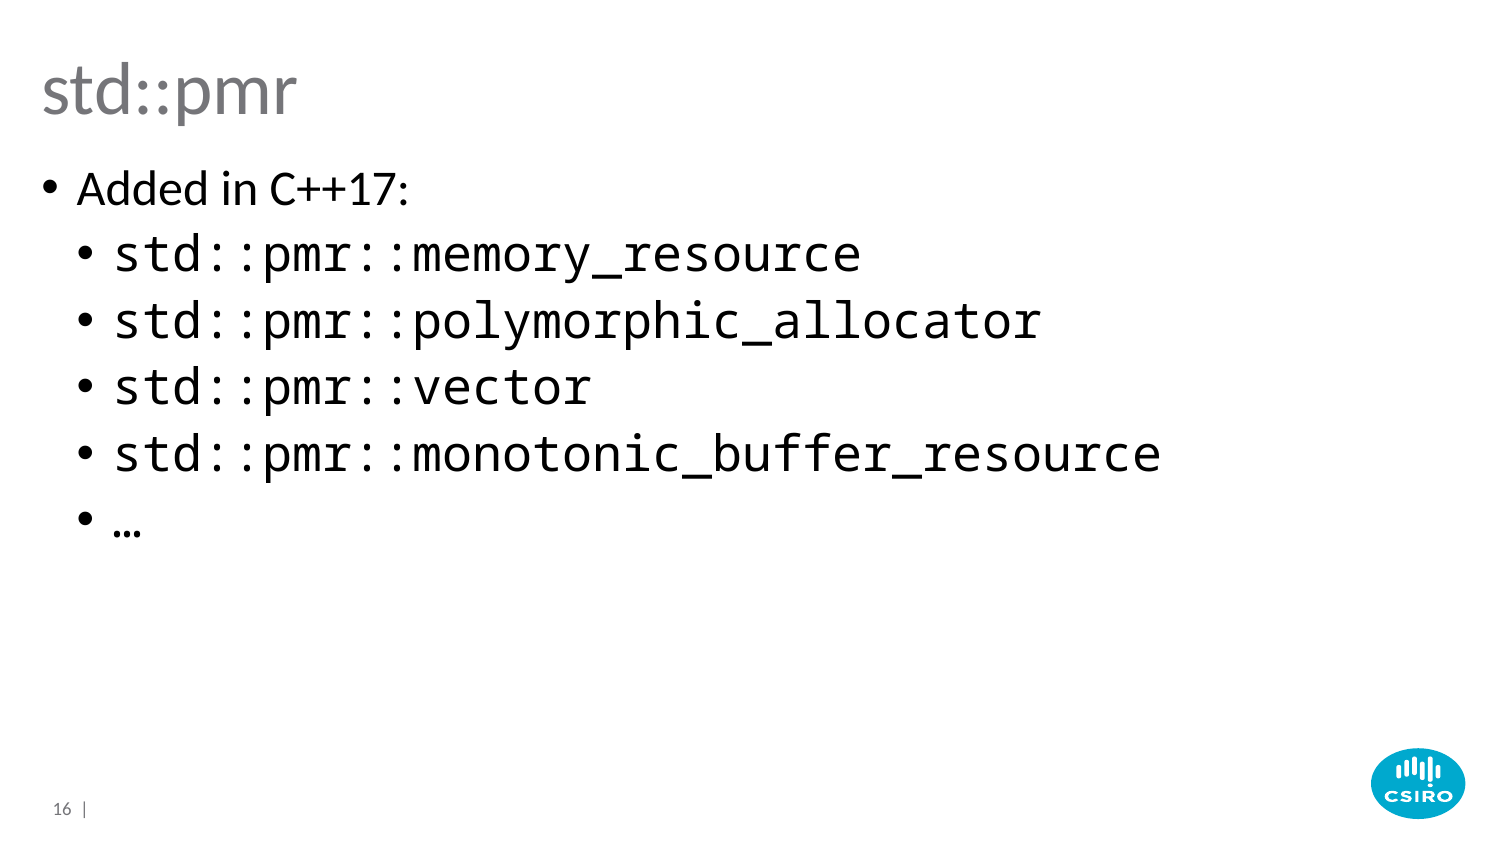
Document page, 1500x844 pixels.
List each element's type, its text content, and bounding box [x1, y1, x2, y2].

slide_number 16 | [41, 800, 89, 816]
title std::pmr [41, 39, 1459, 145]
list Added in C++17: std::pmr::memory_resource std::pmr::polymorphic_allocator std::pmr::vector std::pmr::monotonic_buffer_resource … [41, 161, 1459, 749]
